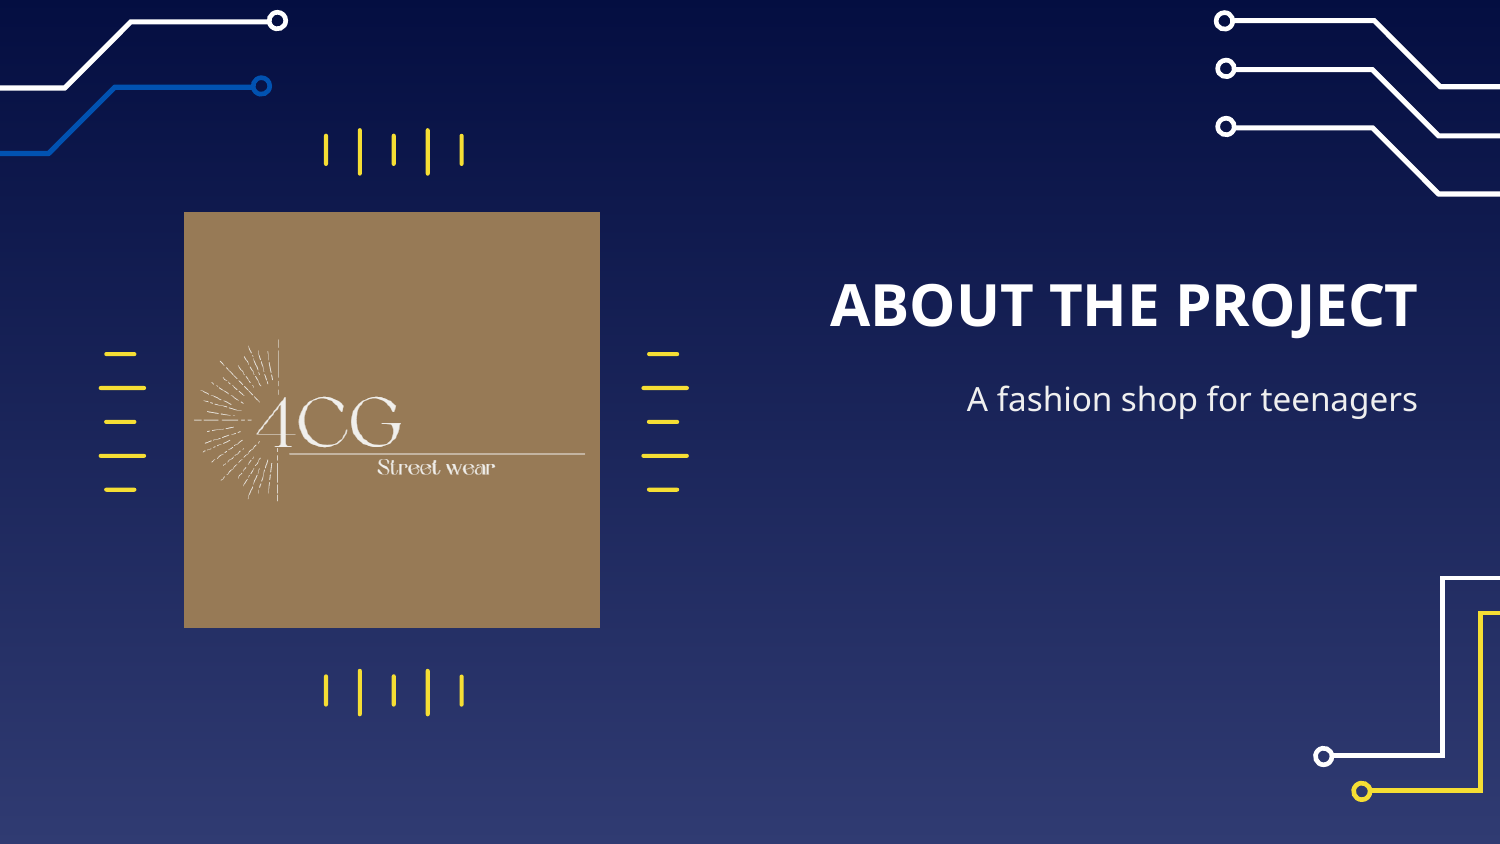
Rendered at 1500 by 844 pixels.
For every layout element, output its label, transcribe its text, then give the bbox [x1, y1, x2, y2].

picture [183, 212, 600, 629]
title ABOUT THE PROJECT [714, 244, 1434, 363]
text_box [369, 636, 418, 763]
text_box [98, 351, 147, 492]
subtitle A fashion shop for teenagers [832, 362, 1434, 639]
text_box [641, 351, 690, 492]
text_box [369, 81, 418, 210]
